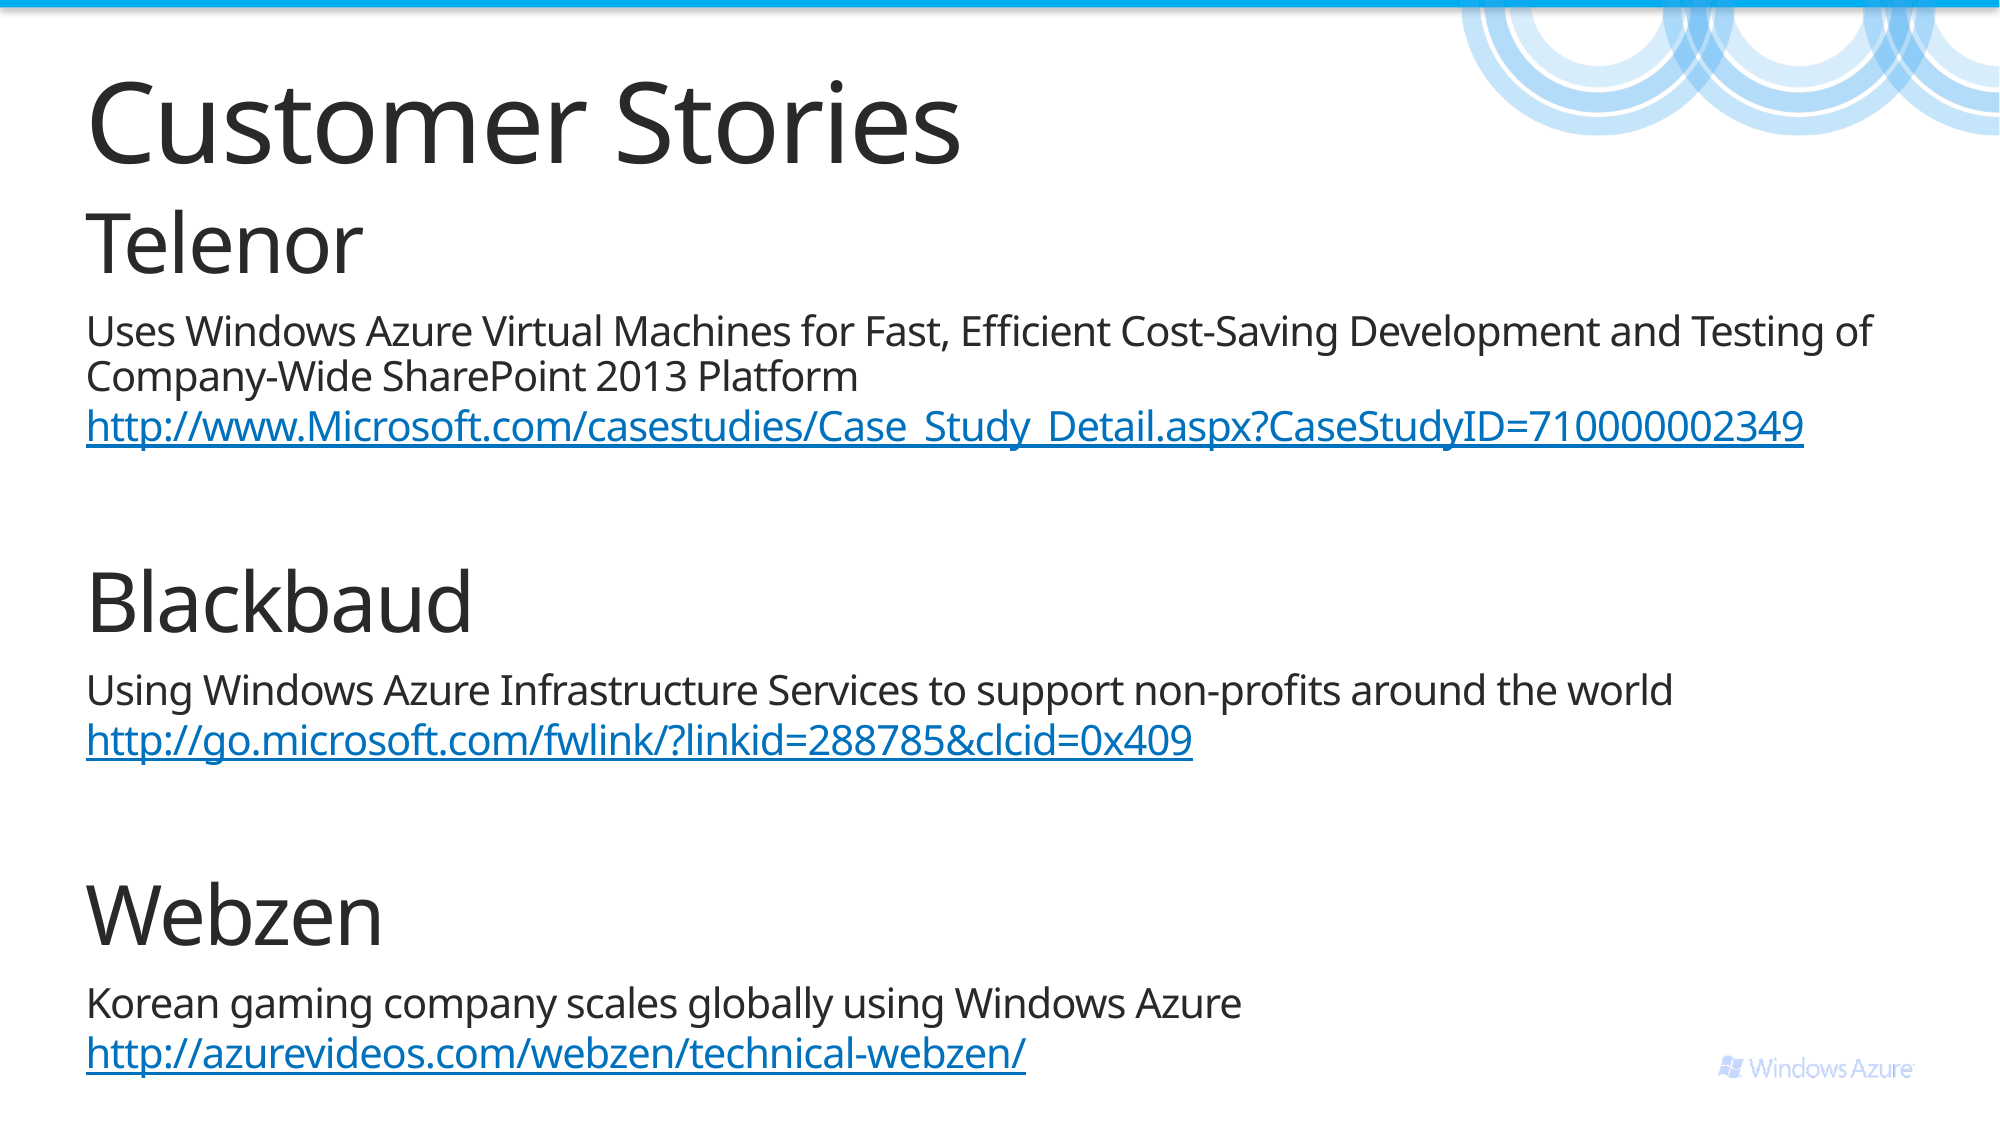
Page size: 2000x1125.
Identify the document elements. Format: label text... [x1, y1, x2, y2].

title Customer Stories [85, 66, 1914, 191]
list Telenor Uses Windows Azure Virtual Machines for Fast, Efficient Cost-Saving Development and Testing of Company-Wide SharePoint 2013 Platform http://www.Microsoft.com/casestudies/Case_Study_Detail.aspx?CaseStudyID=710000002349 Blackbaud Using Windows Azure Infrastructure Services to support non-profits around the world http://go.microsoft.com/fwlink/?linkid=288785&clcid=0x409 Webzen Korean gaming company scales globally using Windows Azure http://azurevideos.com/webzen/technical-webzen/ [85, 201, 1914, 1070]
picture [1462, 0, 2000, 136]
